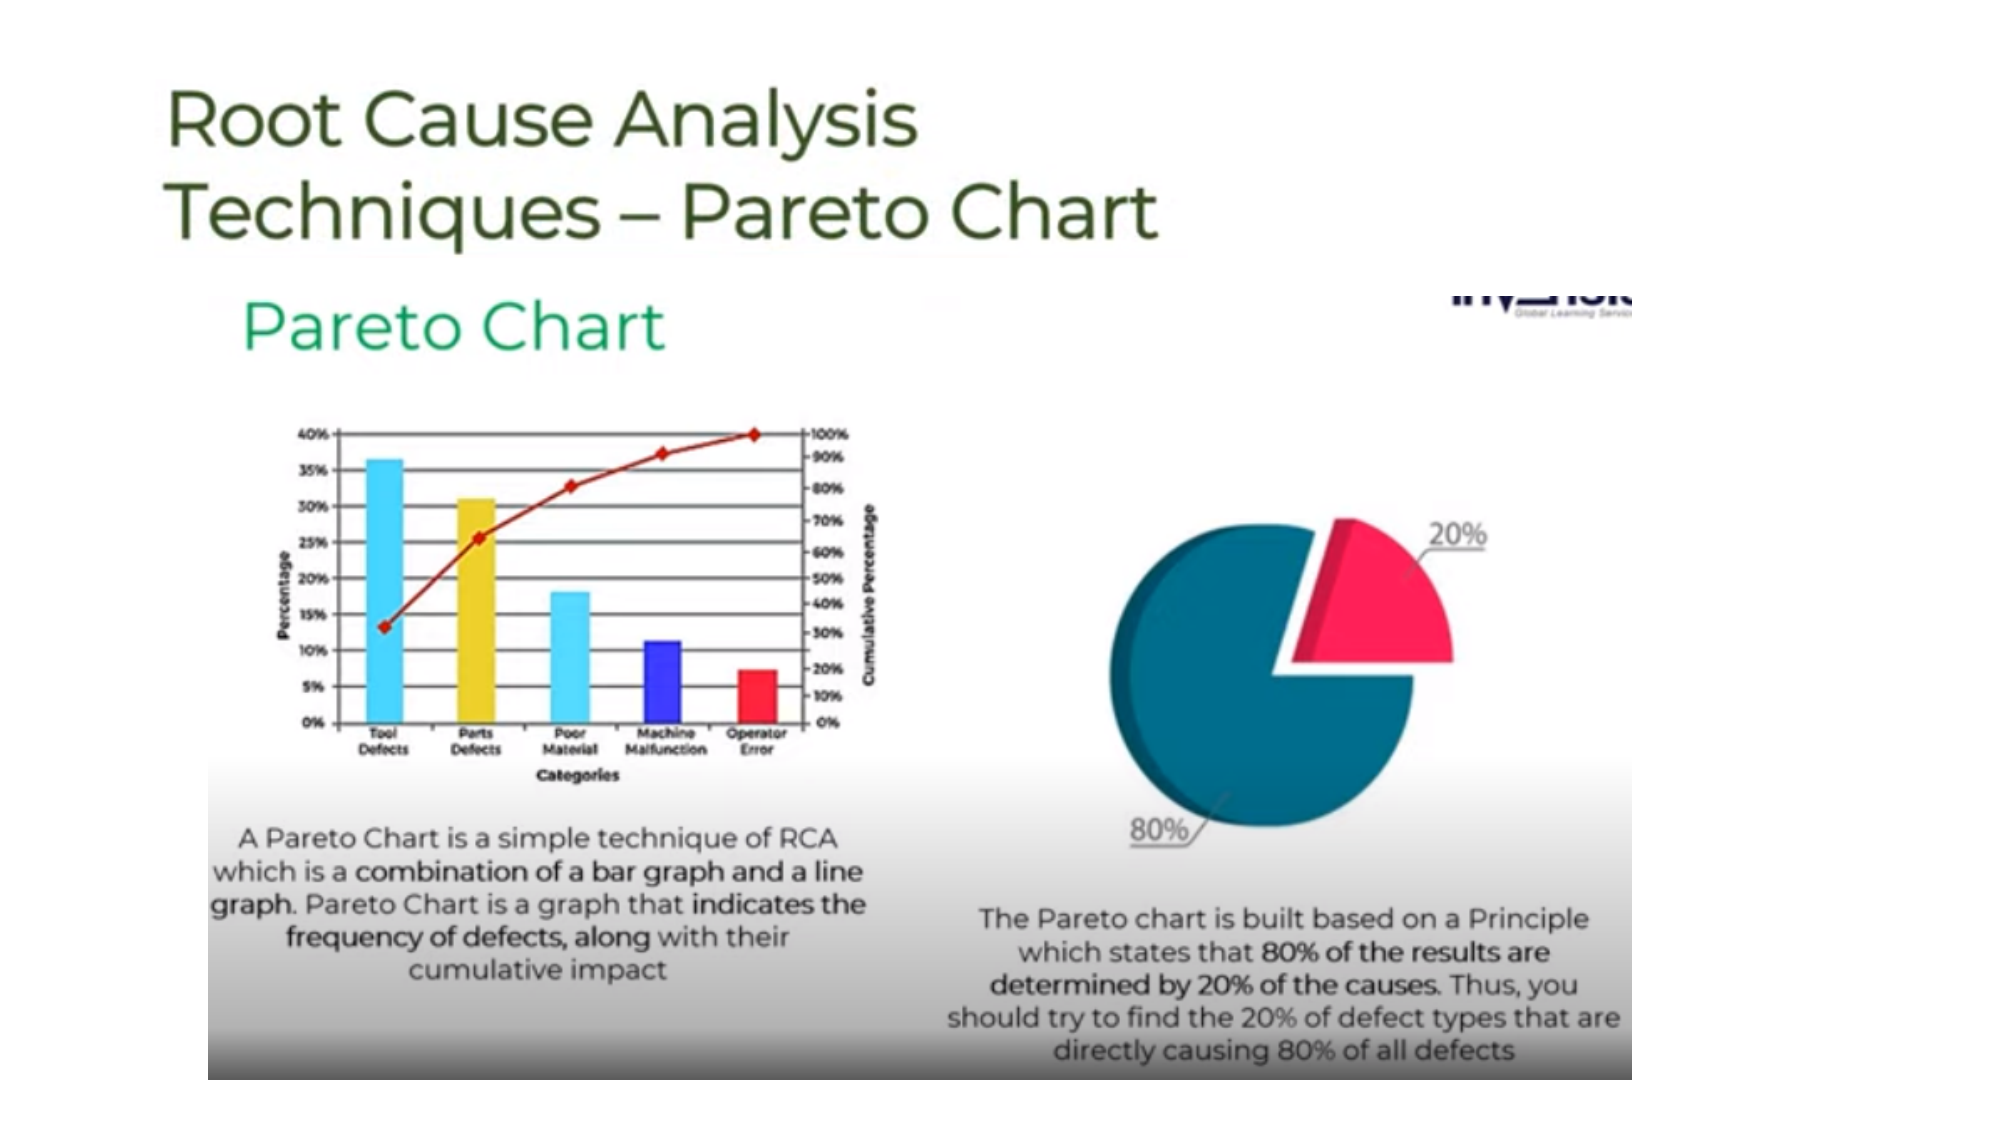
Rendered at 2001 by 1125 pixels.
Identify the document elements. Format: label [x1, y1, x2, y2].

list [208, 296, 1632, 1080]
picture [154, 79, 1188, 258]
